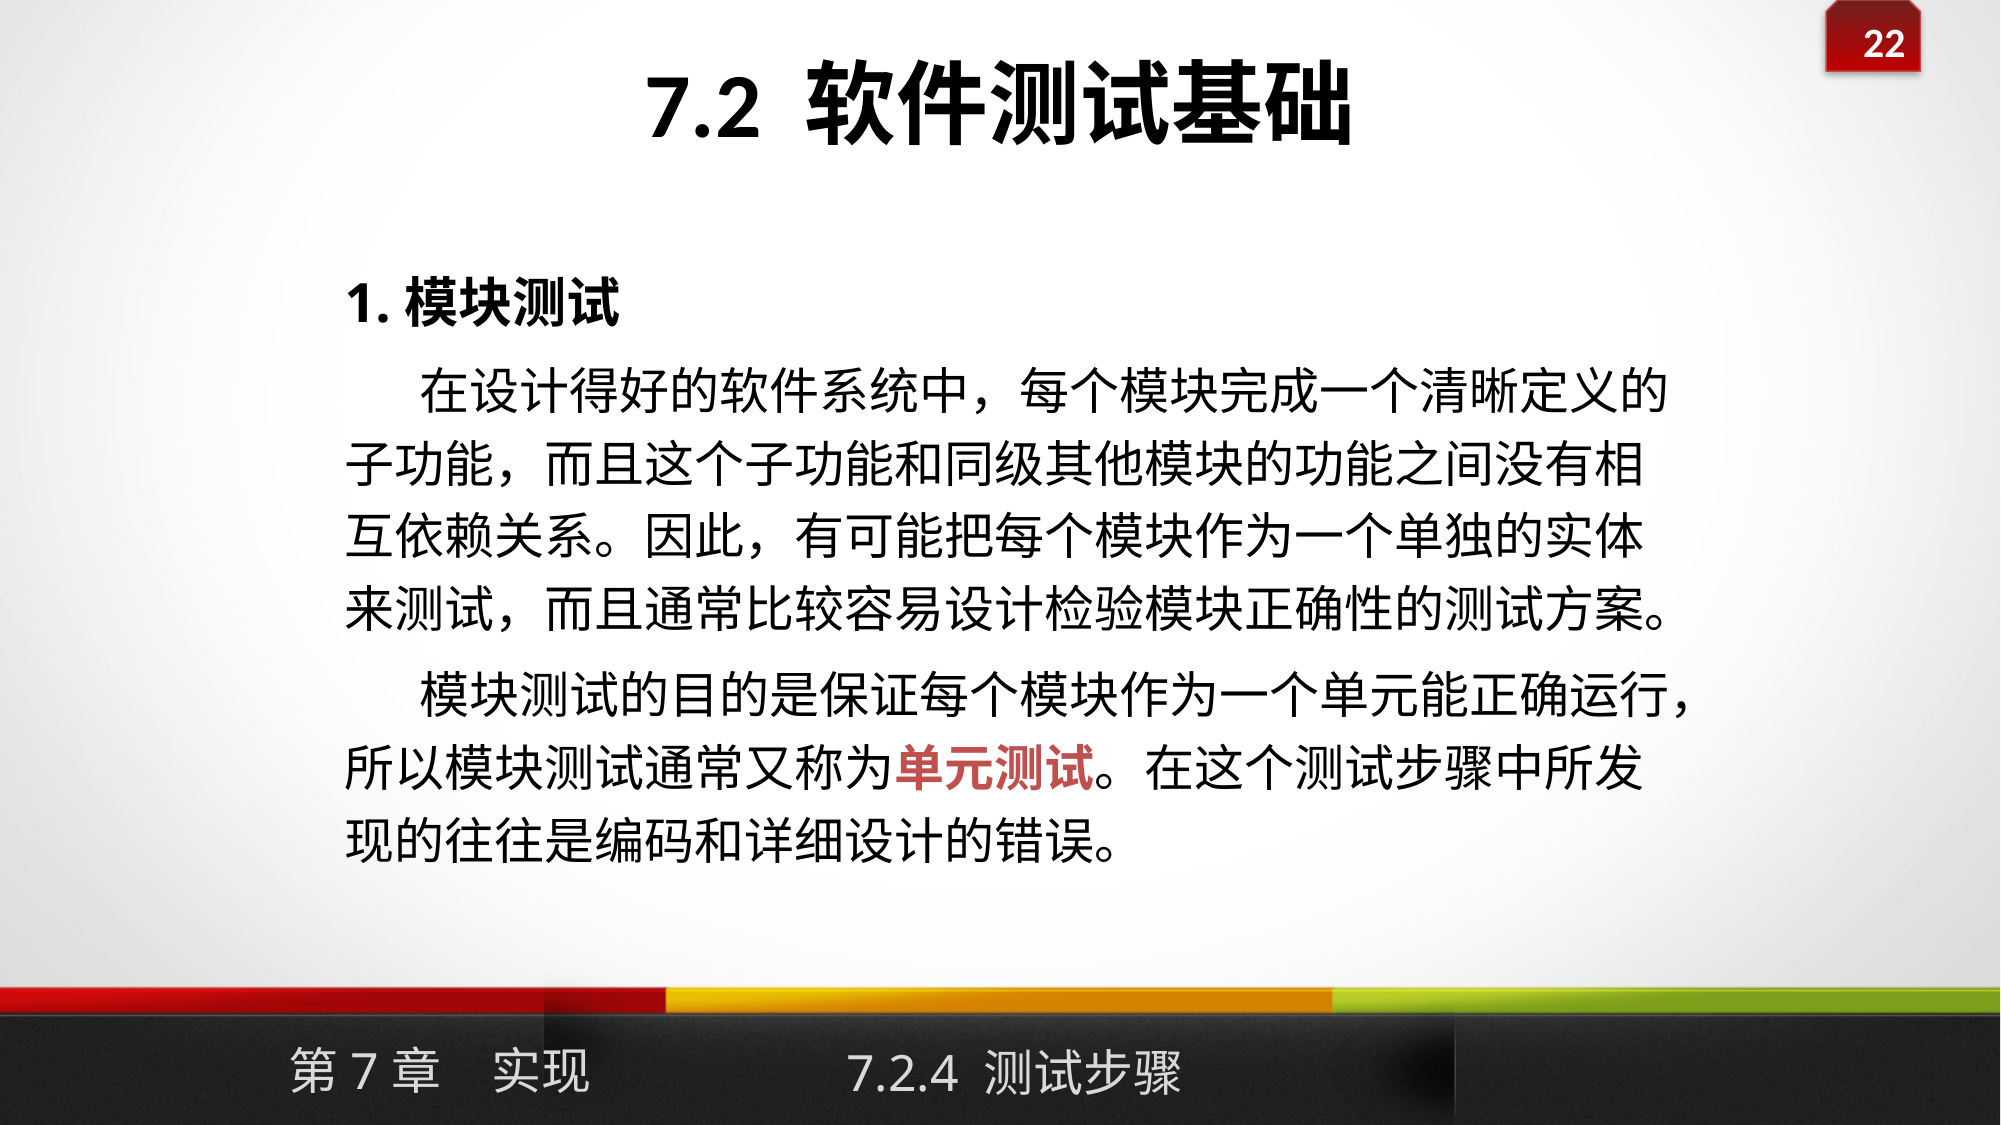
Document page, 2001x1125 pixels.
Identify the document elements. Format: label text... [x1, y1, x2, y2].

title 7.2 软件测试基础 [324, 7, 1675, 195]
text_box 1.模块测试 在设计得好的软件系统中，每个模块完成一个清晰定义的子功能，而且这个子功能和同级其他模块的功能之间没有相互依赖关系。因此，有可能把每个模块作为一个单独的实体来测试，而且通常比较容易设计检验模块正确性的测试方案。 模块测试的目的是保证每个模块作为一个单元能正确运行，所以模块测试通常又称为单元测试。在这个测试步骤中所发现的往往是编码和详细设计的错误。 [329, 255, 1701, 877]
picture [0, 0, 2001, 1125]
text_box 7.2.4 测试步骤 [708, 1032, 1323, 1111]
text_box 第7章 实现 [249, 1032, 630, 1108]
